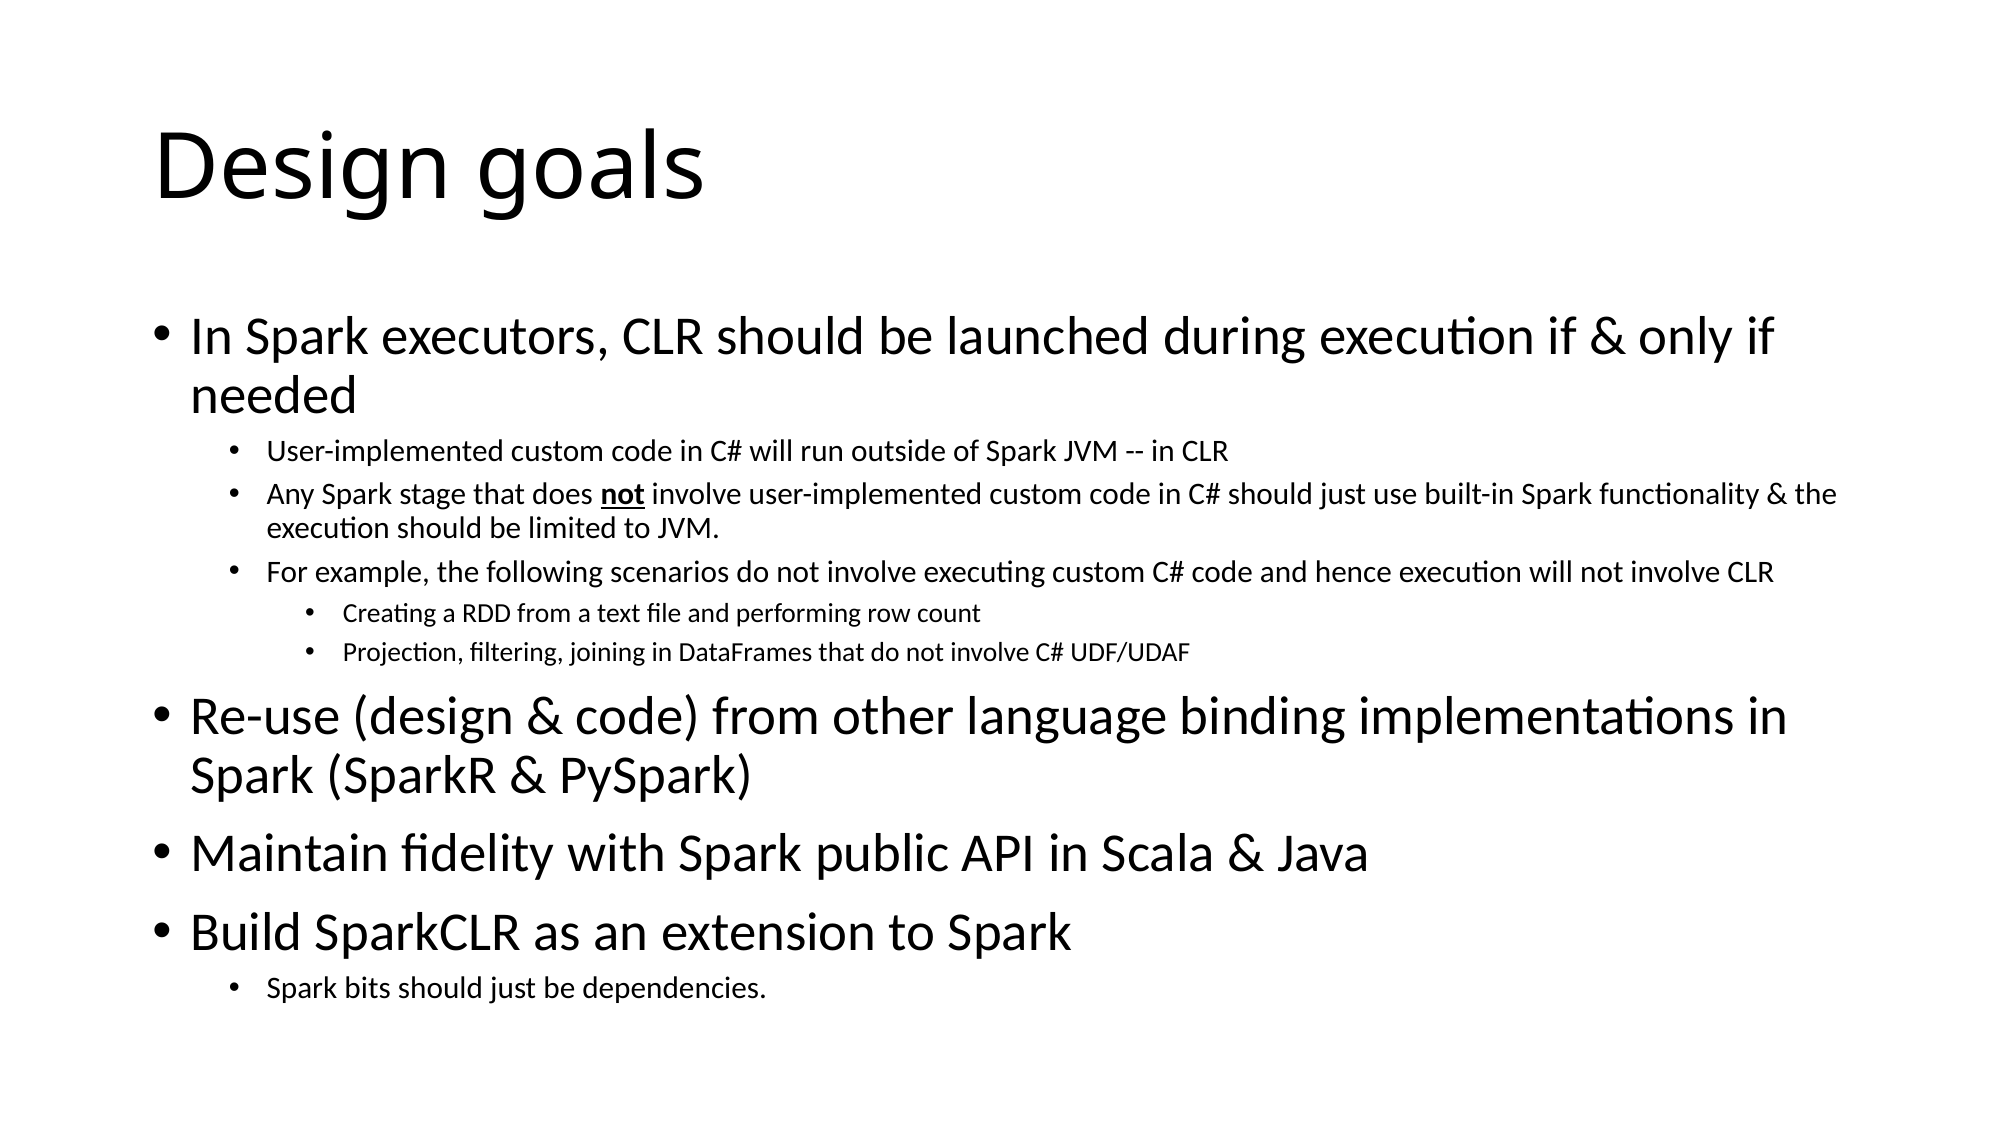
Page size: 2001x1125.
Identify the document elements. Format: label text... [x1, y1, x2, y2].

title Design goals [137, 59, 1863, 278]
list In Spark executors, CLR should be launched during execution if & only if needed User-implemented custom code in C# will run outside of Spark JVM -- in CLR Any Spark stage that does not involve user-implemented custom code in C# should just use built-in Spark functionality & the execution should be limited to JVM. For example, the following scenarios do not involve executing custom C# code and hence execution will not involve CLR Creating a RDD from a text file and performing row count Projection, filtering, joining in DataFrames that do not involve C# UDF/UDAF Re-use (design & code) from other language binding implementations in Spark (SparkR & PySpark) Maintain fidelity with Spark public API in Scala & Java Build SparkCLR as an extension to Spark Spark bits should just be dependencies. [137, 299, 1863, 1014]
